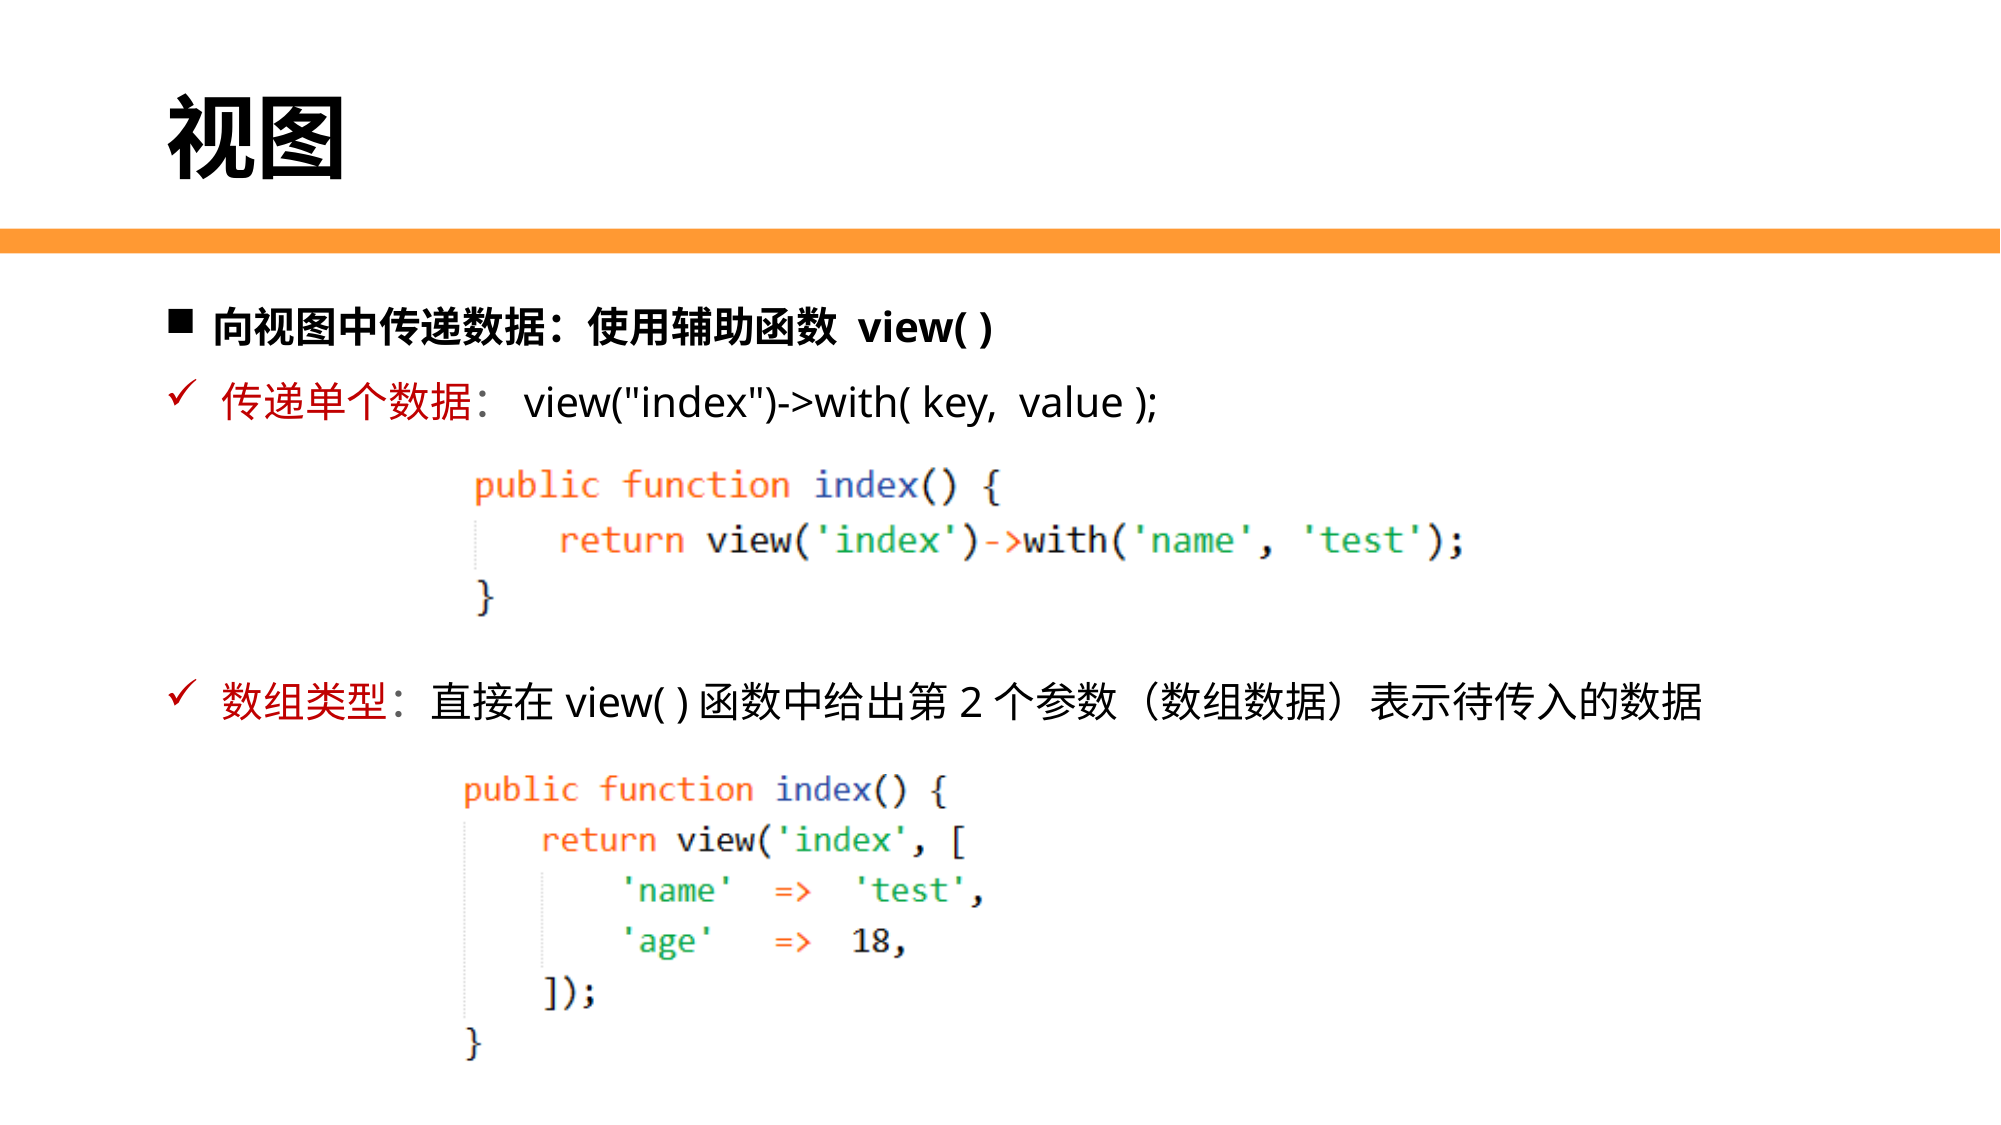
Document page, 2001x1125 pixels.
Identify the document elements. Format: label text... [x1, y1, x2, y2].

list 视图 [150, 84, 1387, 198]
picture [460, 466, 1466, 623]
picture [460, 774, 988, 1063]
text_box 向视图中传递数据：使用辅助函数 view( ) 传递单个数据：view("index")->with( key, value ); 数组类型：直接在view( )函数中给出第2个参数（数组数据）表示待传入的数据 [150, 268, 1859, 734]
